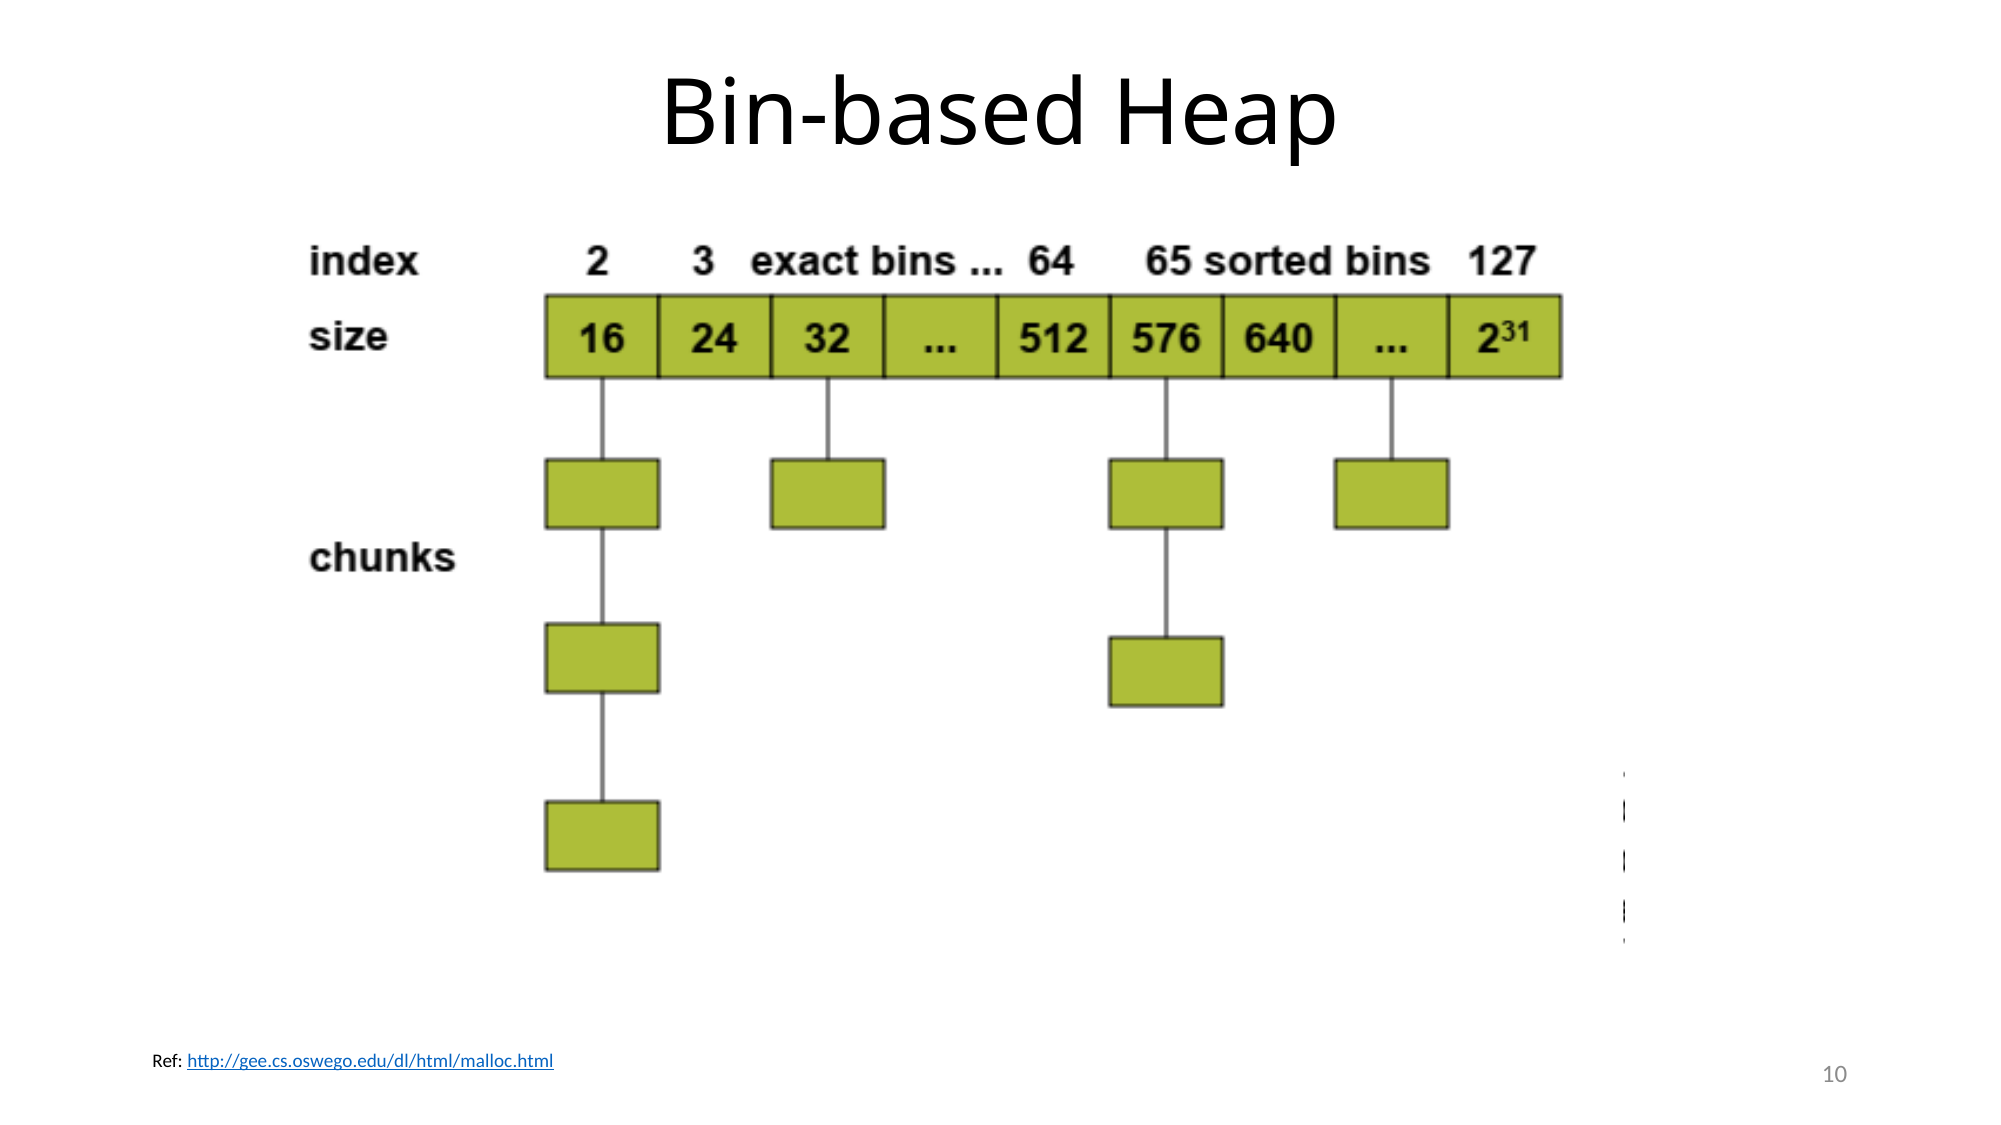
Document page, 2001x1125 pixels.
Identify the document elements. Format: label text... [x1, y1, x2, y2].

slide_number 10 [1412, 1042, 1863, 1103]
list Ref: http://gee.cs.oswego.edu/dl/html/malloc.html [137, 1043, 1412, 1080]
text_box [286, 189, 1625, 978]
title Bin-based Heap [137, 33, 1863, 197]
